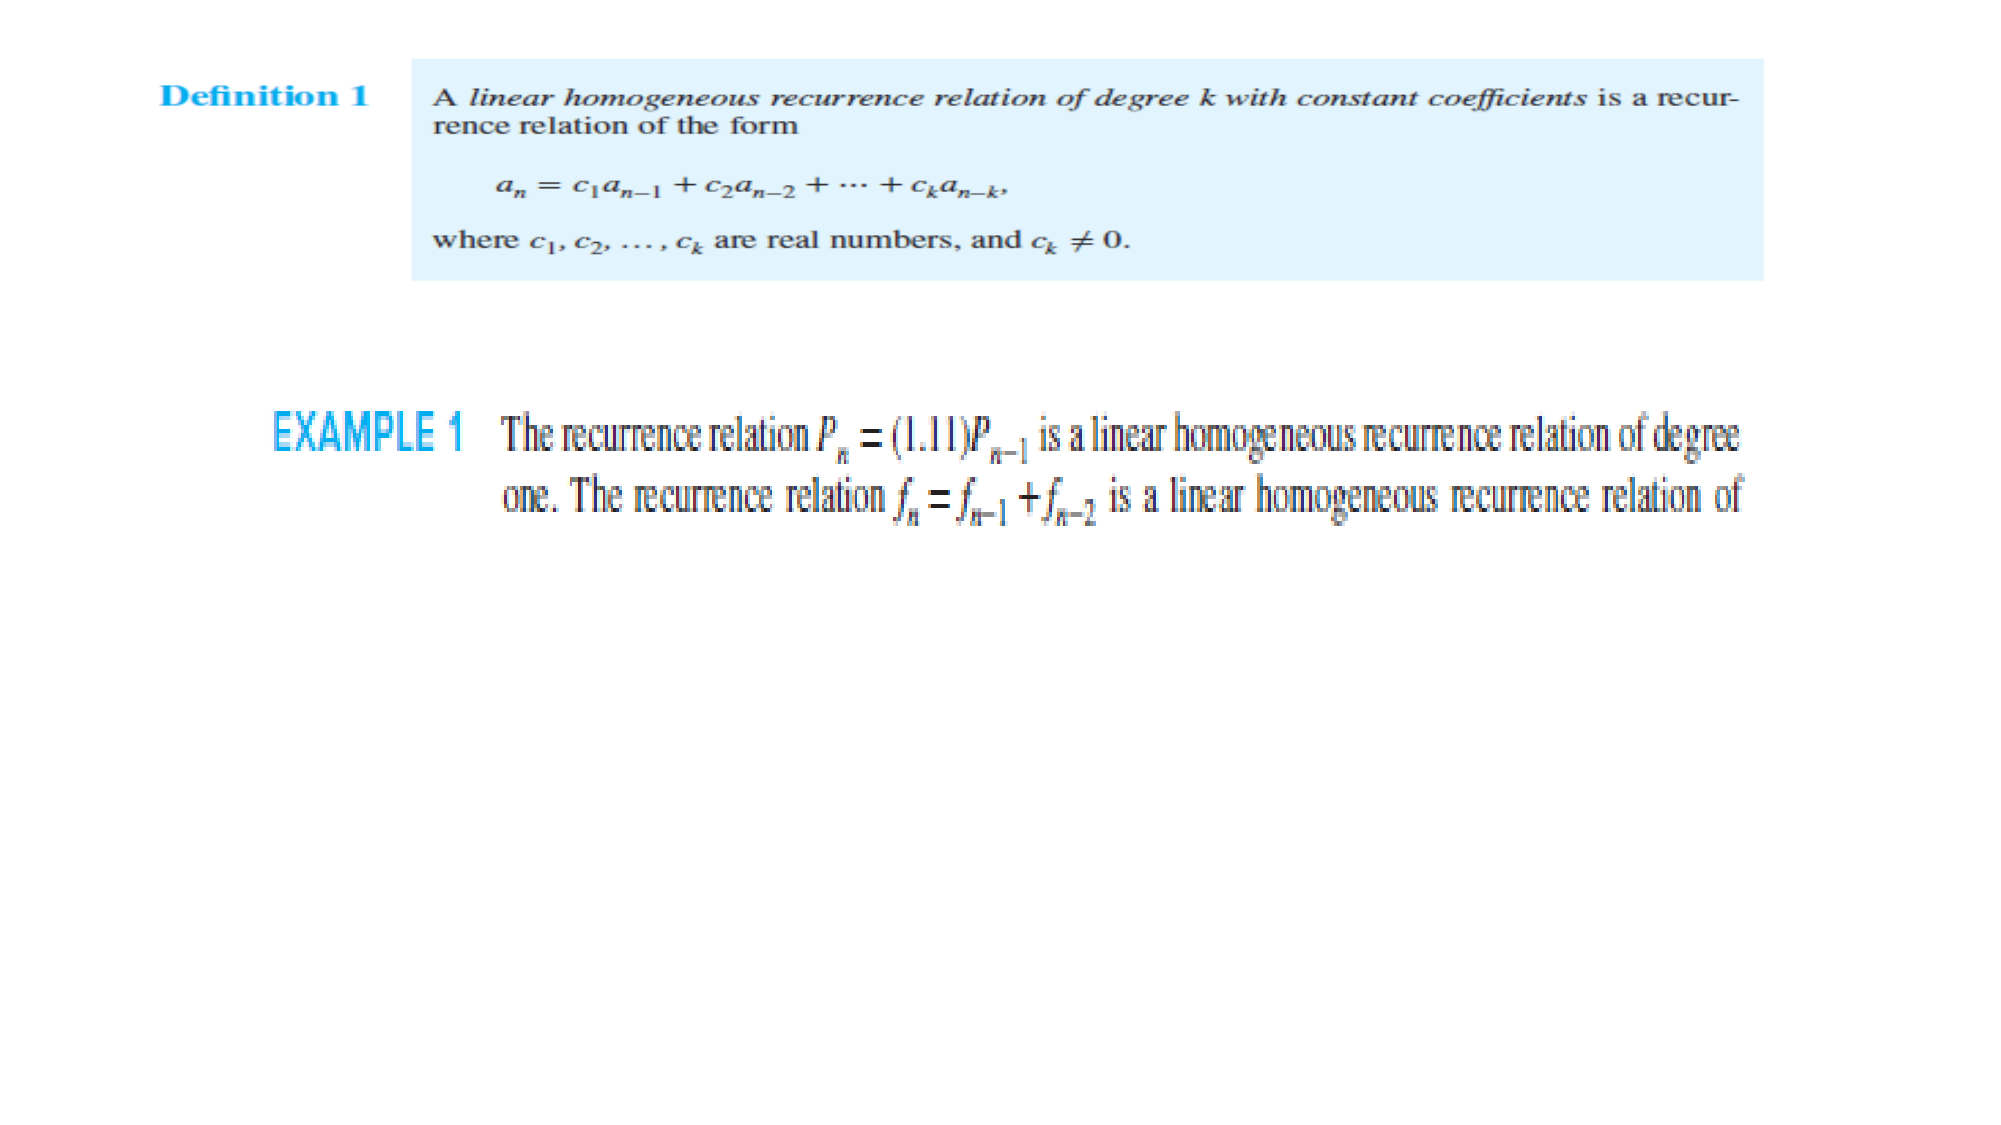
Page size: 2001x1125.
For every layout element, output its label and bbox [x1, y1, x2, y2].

picture [225, 324, 1863, 614]
list [137, 45, 1825, 293]
